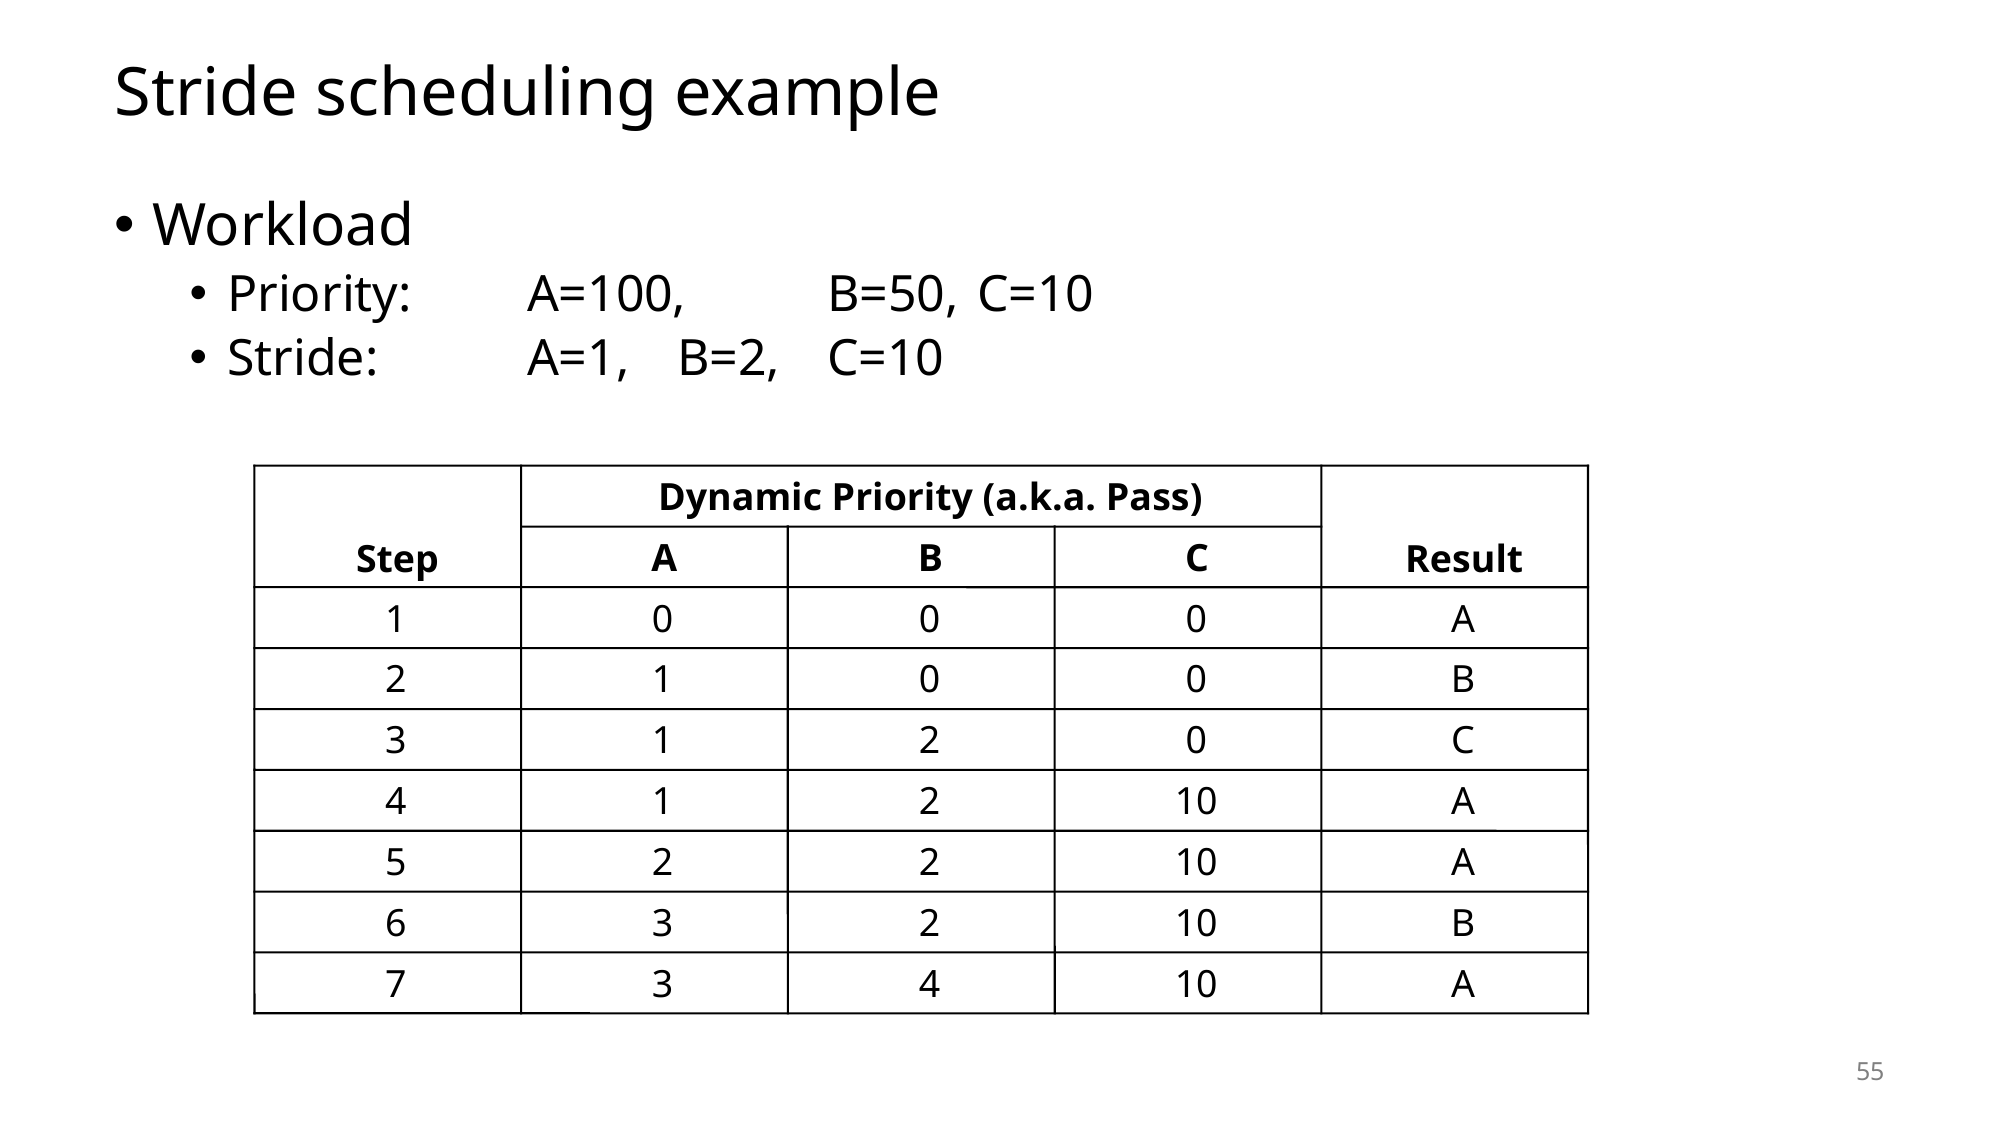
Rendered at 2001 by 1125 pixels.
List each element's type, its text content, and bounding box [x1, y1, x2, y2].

text_box C [1185, 533, 1210, 579]
text_box 3 [651, 898, 674, 944]
text_box Step [356, 534, 440, 580]
text_box 6 [385, 898, 407, 944]
text_box 1 [651, 777, 674, 823]
text_box 0 [918, 655, 941, 701]
text_box 3 [651, 959, 674, 1005]
text_box Result [1405, 534, 1524, 580]
text_box 4 [385, 777, 407, 823]
text_box 0 [1185, 655, 1208, 701]
text_box 1 [385, 594, 407, 640]
text_box 2 [385, 655, 407, 701]
text_box A [1450, 777, 1476, 823]
text_box 10 [1174, 898, 1218, 944]
text_box 0 [1185, 594, 1208, 640]
text_box Dynamic Priority (a.k.a. Pass) [658, 472, 1203, 518]
text_box 1 [651, 655, 674, 701]
text_box 2 [918, 777, 941, 823]
text_box A [1450, 594, 1476, 640]
text_box A [1450, 959, 1476, 1005]
text_box 0 [651, 594, 674, 640]
text_box B [1450, 655, 1476, 701]
text_box 2 [918, 898, 941, 944]
text_box 2 [651, 837, 674, 883]
title Stride scheduling example [99, 37, 1900, 150]
text_box 3 [385, 716, 407, 762]
text_box [253, 461, 1591, 1028]
text_box C [1451, 716, 1476, 762]
text_box 10 [1174, 837, 1218, 883]
text_box 10 [1174, 777, 1218, 823]
text_box A [651, 533, 688, 579]
text_box 5 [385, 837, 407, 883]
text_box 0 [1185, 716, 1208, 762]
text_box 1 [651, 716, 674, 762]
text_box 4 [918, 959, 941, 1005]
text_box 7 [385, 959, 407, 1005]
text_box 2 [918, 716, 941, 762]
text_box B [1450, 898, 1476, 944]
slide_number 55 [1749, 1042, 1900, 1103]
text_box B [917, 533, 944, 579]
text_box A [1450, 837, 1476, 883]
text_box 2 [918, 837, 941, 883]
text_box 10 [1174, 959, 1218, 1005]
text_box 0 [918, 594, 941, 640]
list Workload Priority: A=100, B=50, C=10 Stride: A=1, B=2, C=10 [99, 187, 1900, 1013]
